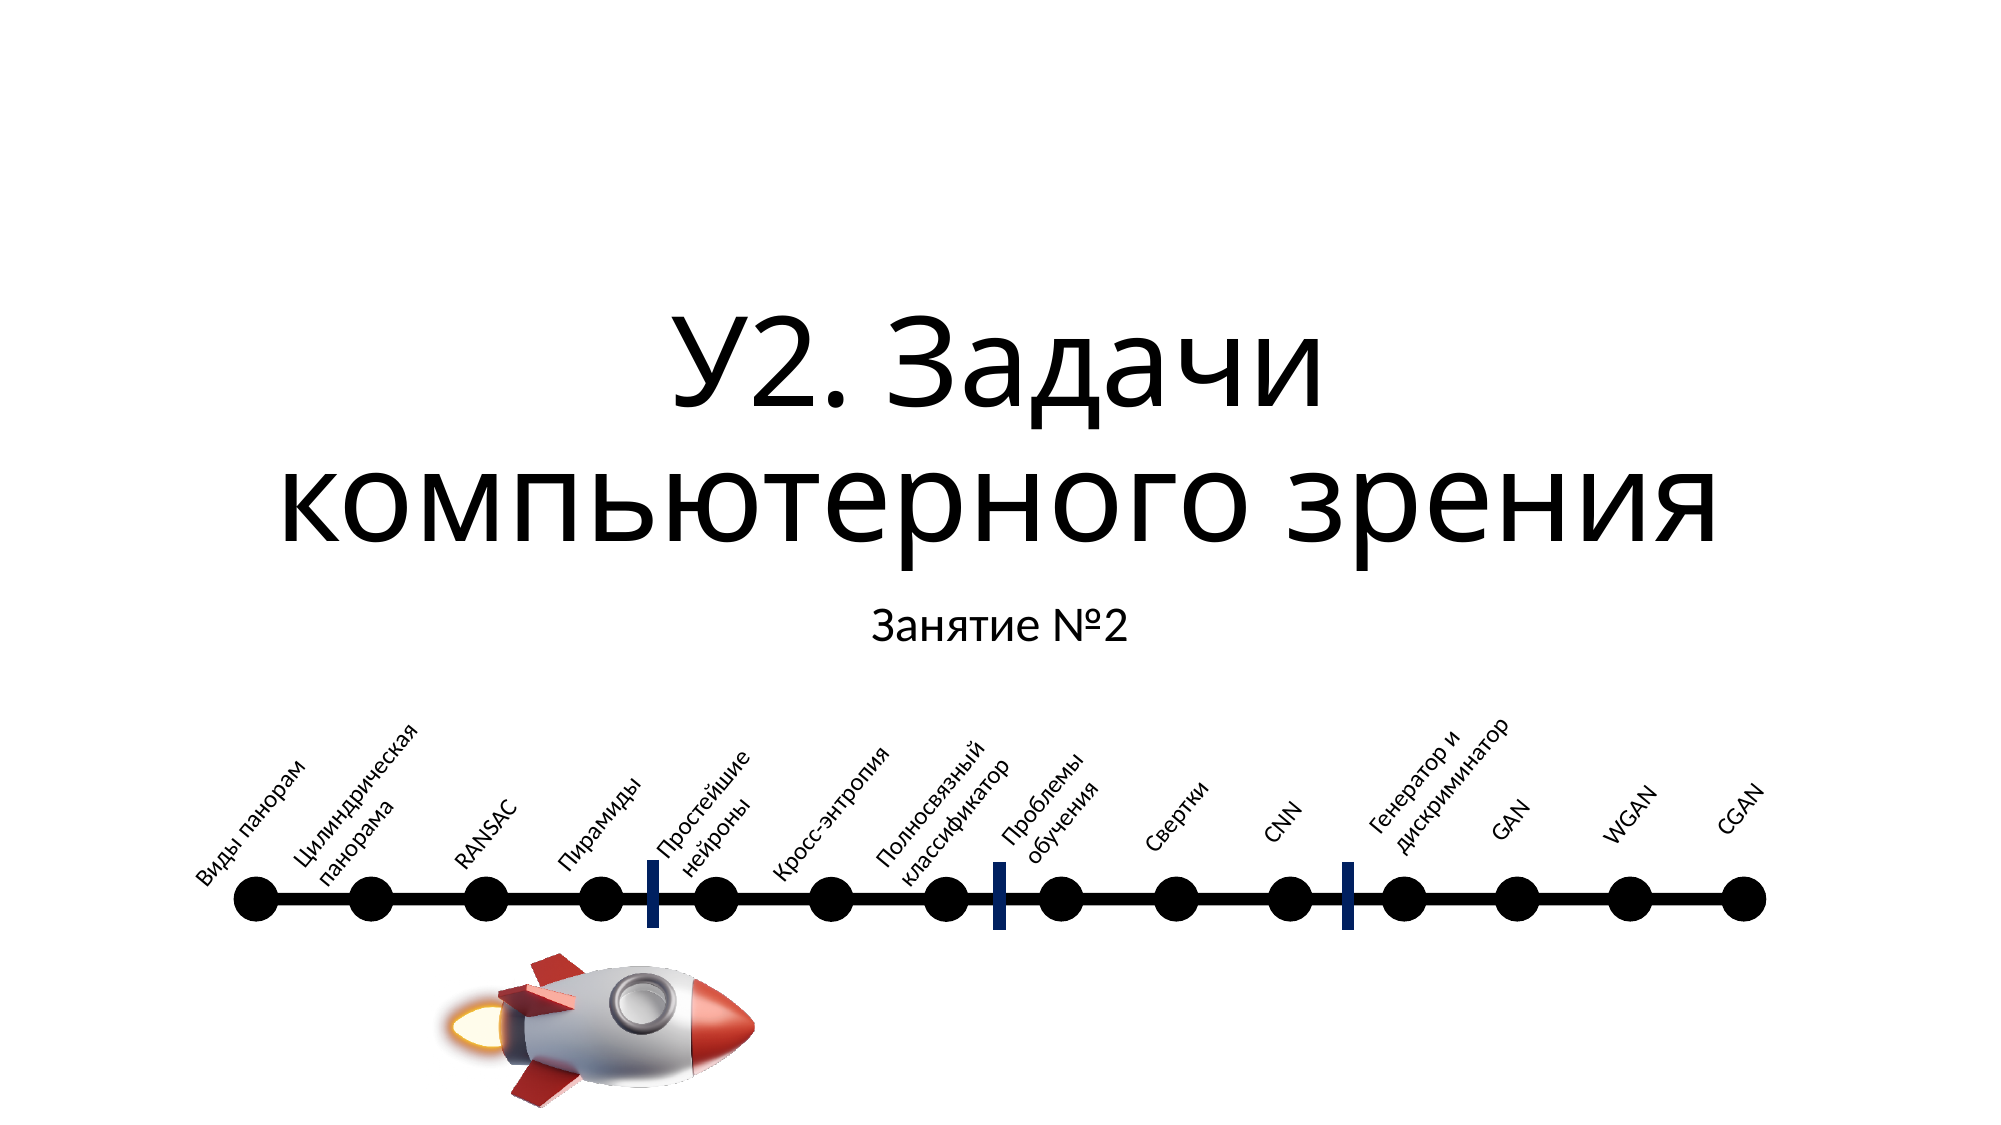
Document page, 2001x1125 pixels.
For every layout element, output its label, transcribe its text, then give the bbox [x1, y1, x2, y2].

text_box Цилиндрическая панорама [270, 687, 471, 877]
text_box Свертки [1121, 754, 1231, 874]
text_box Кросс-энтропия [786, 718, 913, 877]
picture [400, 830, 800, 1125]
text_box Простейшие нейроны [650, 722, 797, 830]
text_box CNN [1239, 758, 1339, 865]
text_box CGAN [1693, 750, 1793, 858]
text_box Полносвязный классификатор [852, 699, 1043, 877]
subtitle Занятие №2 [249, 590, 1750, 863]
text_box Проблемы обучения [978, 709, 1142, 877]
text_box Пирамиды [562, 746, 666, 830]
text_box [234, 877, 400, 921]
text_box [800, 877, 999, 921]
text_box WGAN [1580, 759, 1680, 867]
text_box GAN [1467, 756, 1567, 864]
text_box Виды панорам [172, 720, 338, 909]
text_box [1000, 877, 1348, 921]
text_box RANSAC [458, 774, 539, 830]
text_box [1349, 877, 1766, 921]
title У2. Задачи компьютерного зрения [249, 184, 1750, 576]
text_box Генератор и дискриминатор [1346, 665, 1537, 875]
